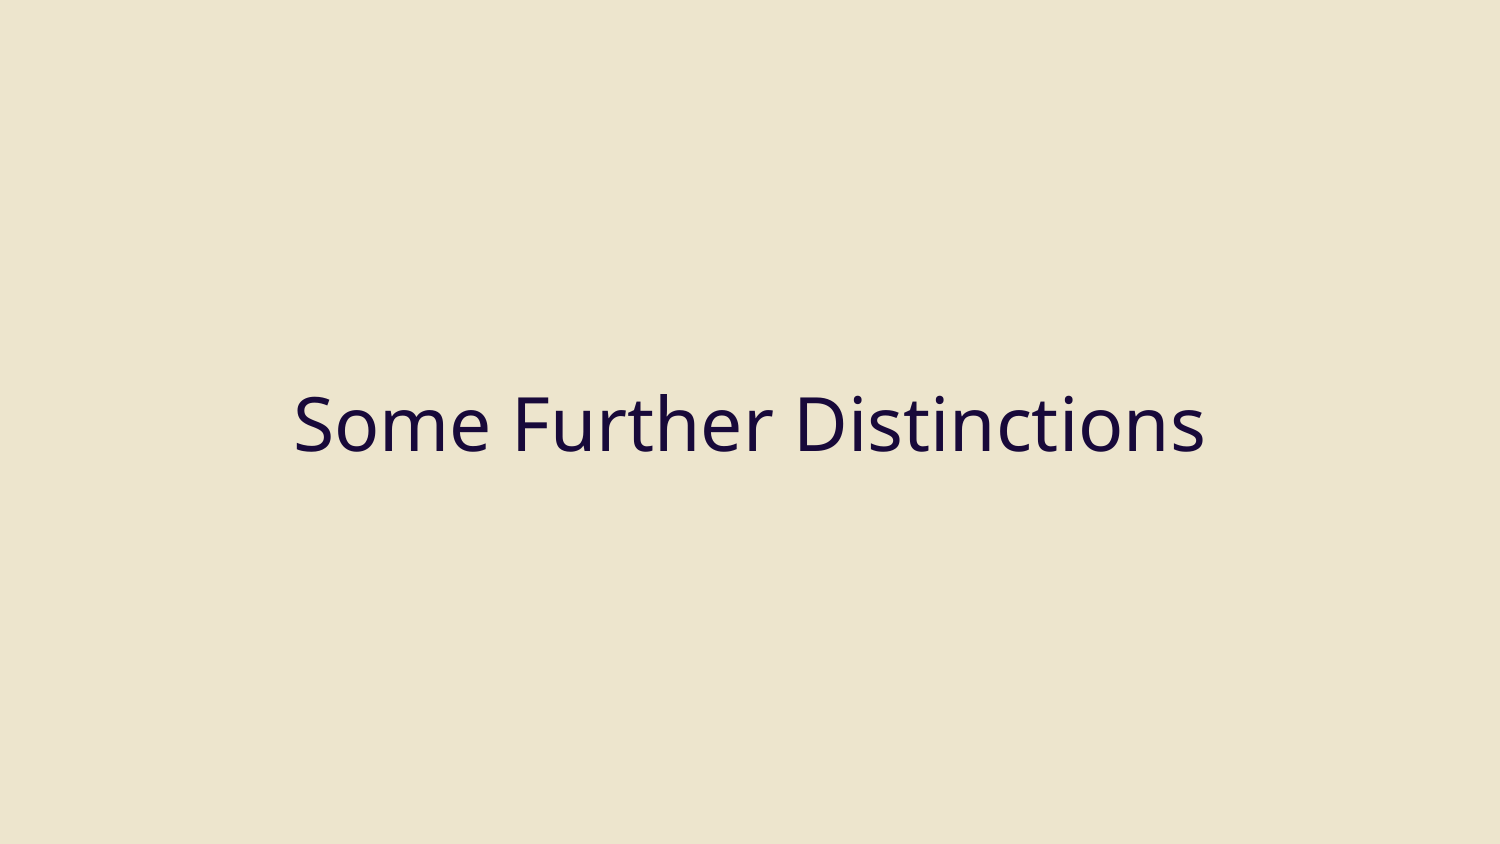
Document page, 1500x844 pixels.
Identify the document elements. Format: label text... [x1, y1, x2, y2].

title Some Further Distinctions [51, 352, 1449, 491]
